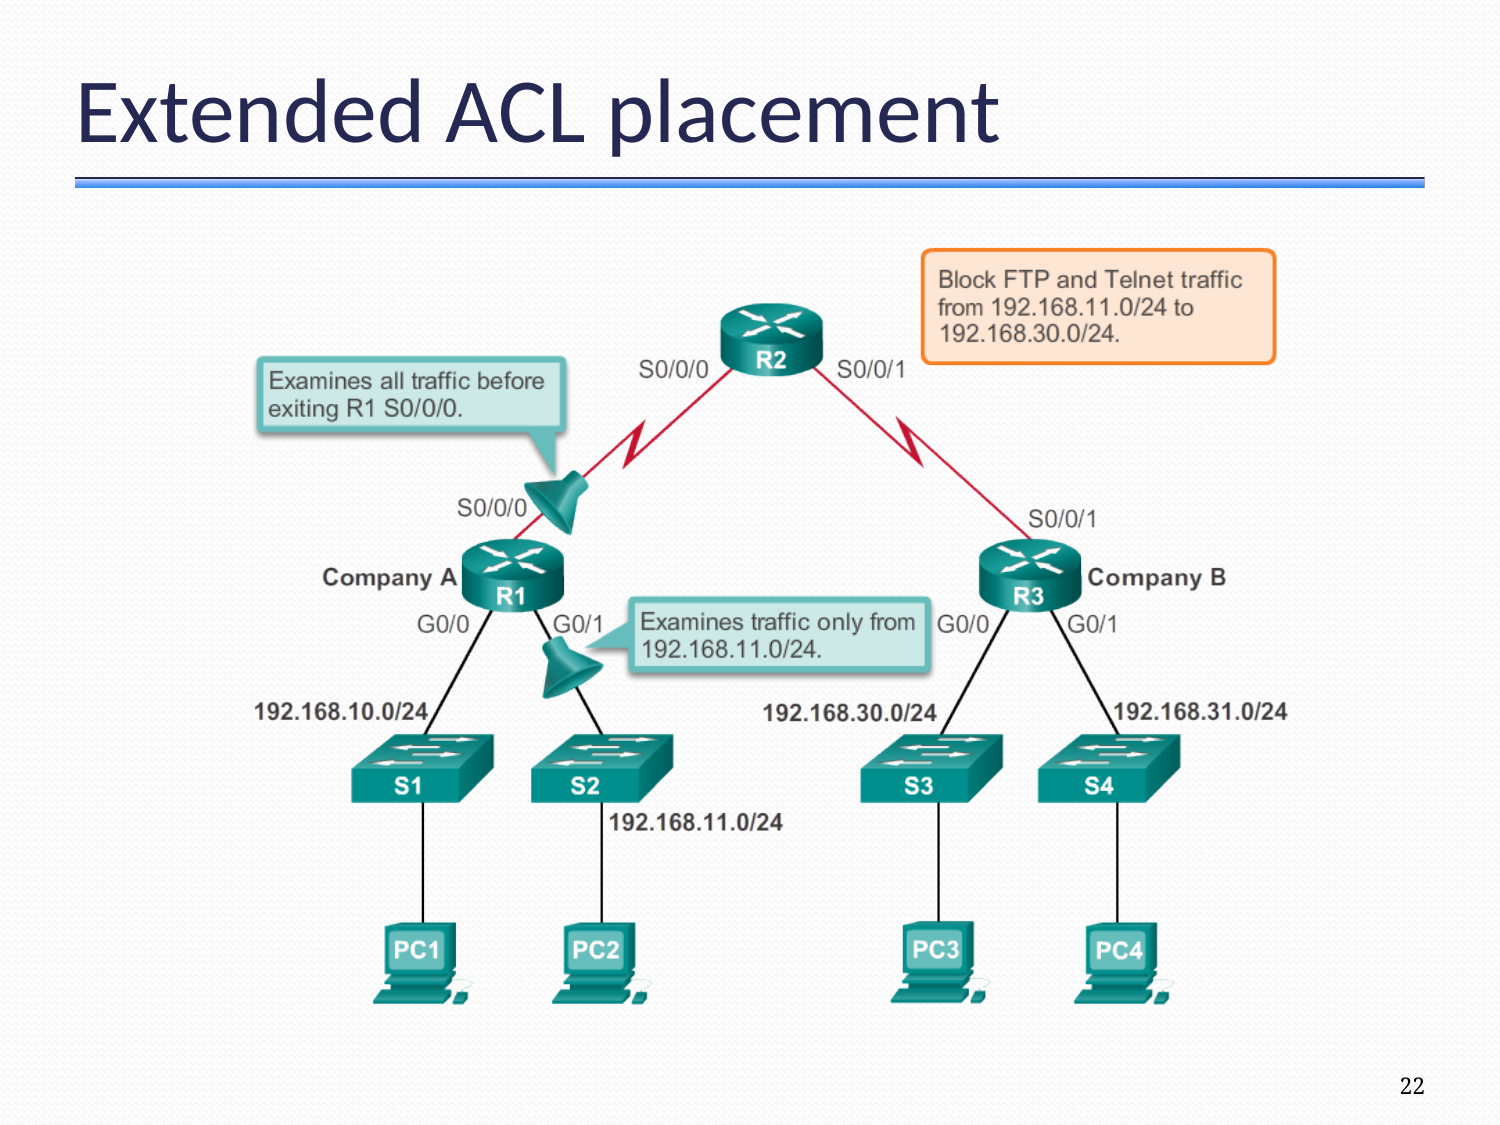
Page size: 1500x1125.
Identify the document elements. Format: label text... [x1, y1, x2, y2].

slide_number 22 [1299, 1042, 1425, 1103]
picture [75, 177, 1425, 188]
picture [186, 240, 1295, 1072]
title Extended ACL placement [75, 10, 1425, 162]
